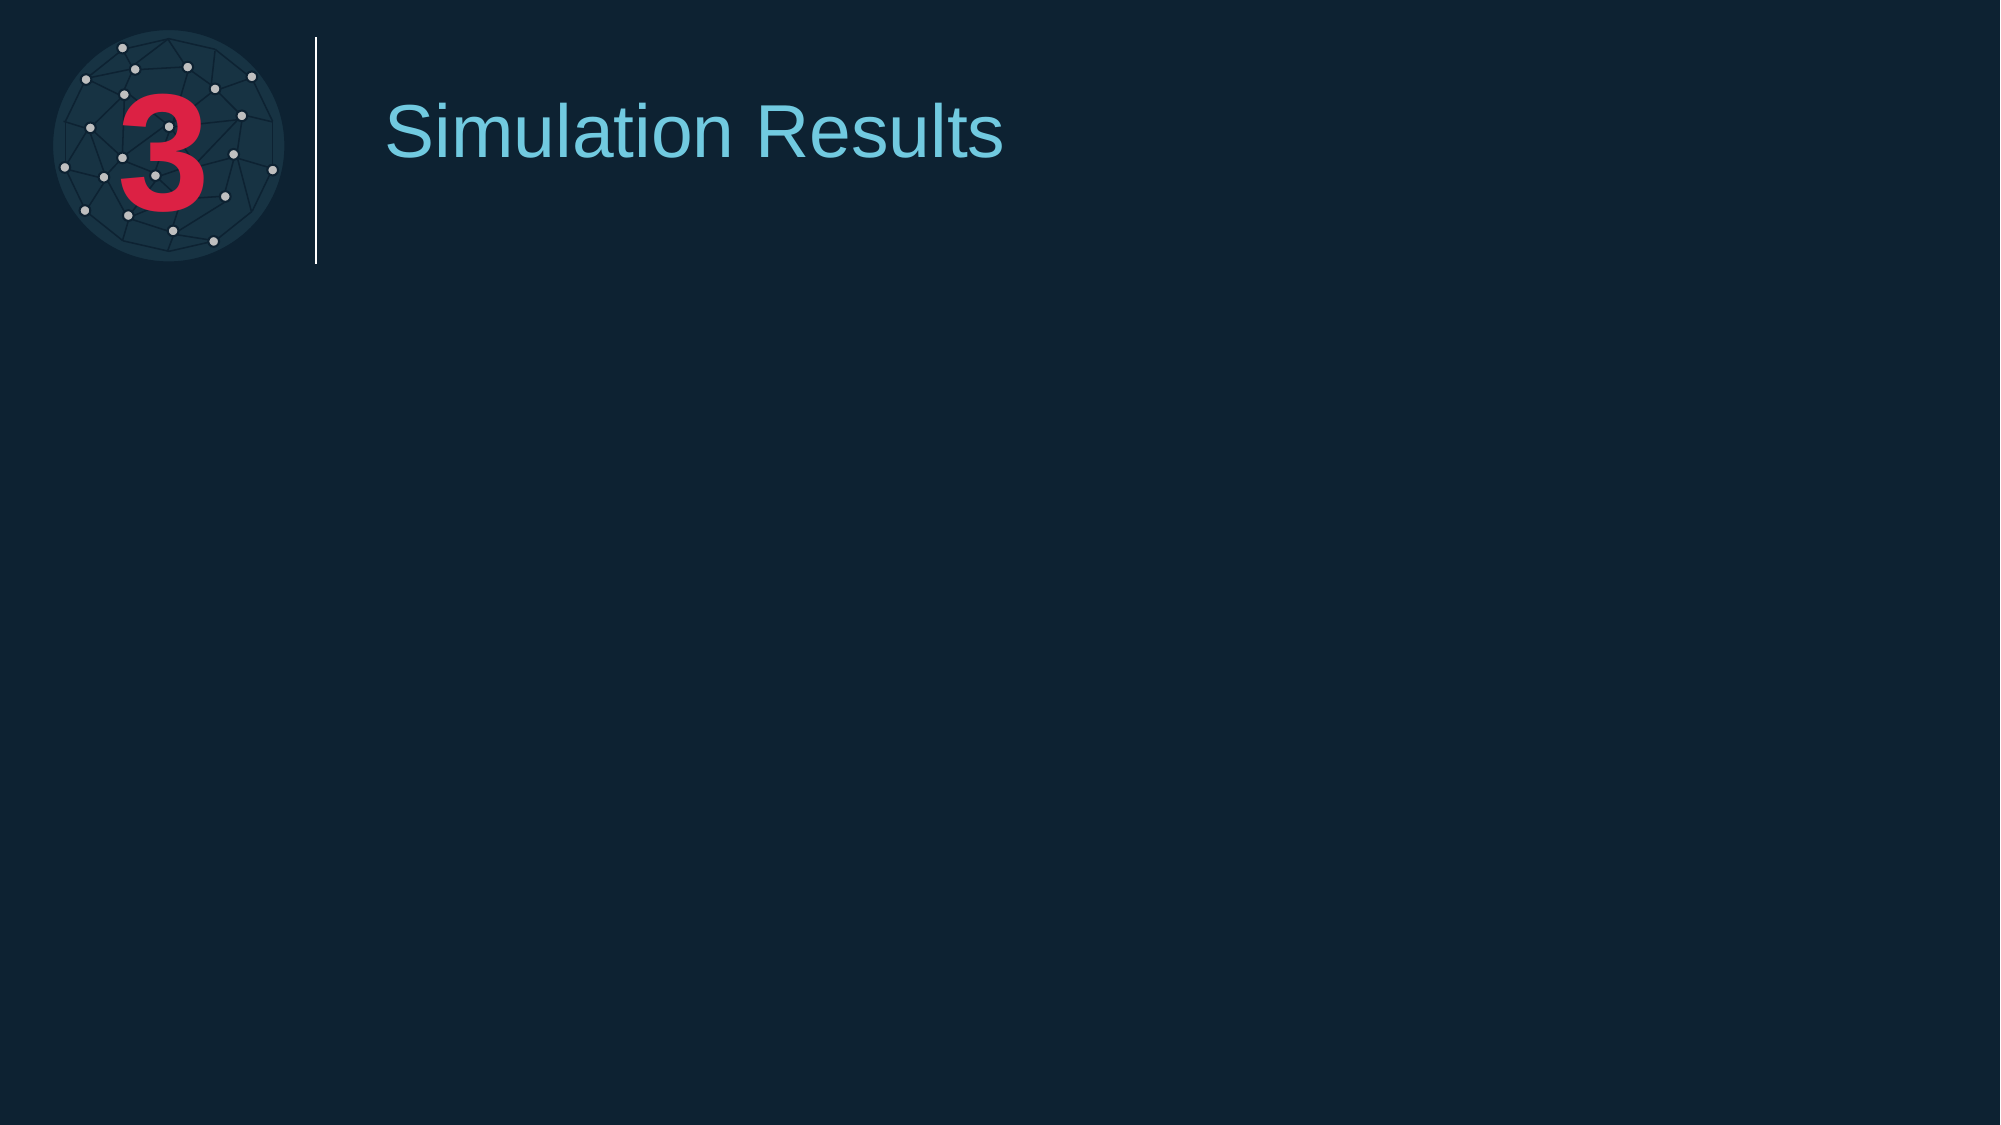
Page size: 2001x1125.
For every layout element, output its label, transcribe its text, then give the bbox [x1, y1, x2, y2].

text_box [51, 28, 286, 263]
text_box Simulation Results [362, 70, 1751, 185]
